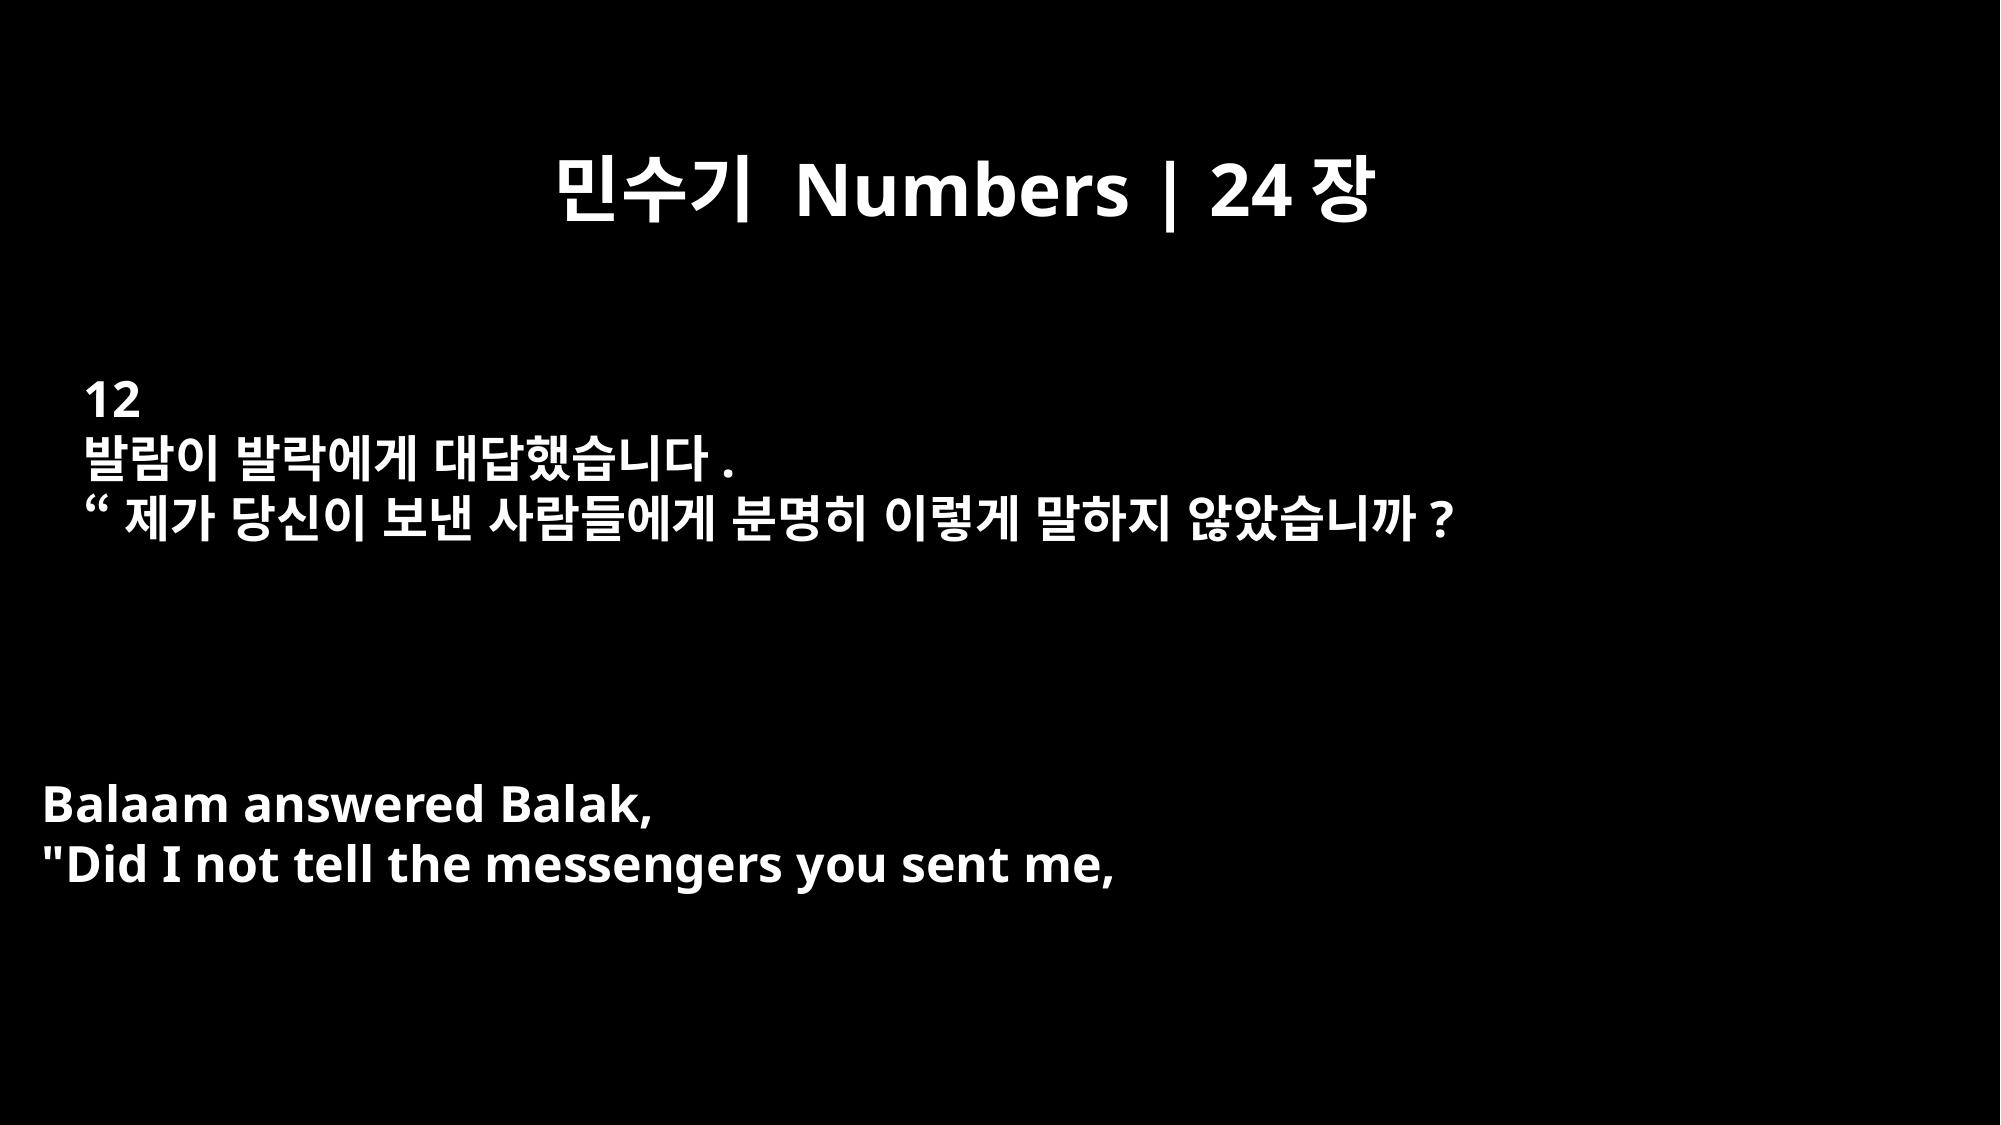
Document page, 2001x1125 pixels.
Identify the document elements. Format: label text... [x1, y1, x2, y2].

text_box 12 발람이 발락에게 대답했습니다. “제가 당신이 보낸 사람들에게 분명히 이렇게 말하지 않았습니까? [68, 359, 1469, 555]
text_box 민수기 Numbers | 24장 [538, 136, 1393, 239]
text_box Balaam answered Balak, "Did I not tell the messengers you sent me, [26, 764, 1132, 900]
